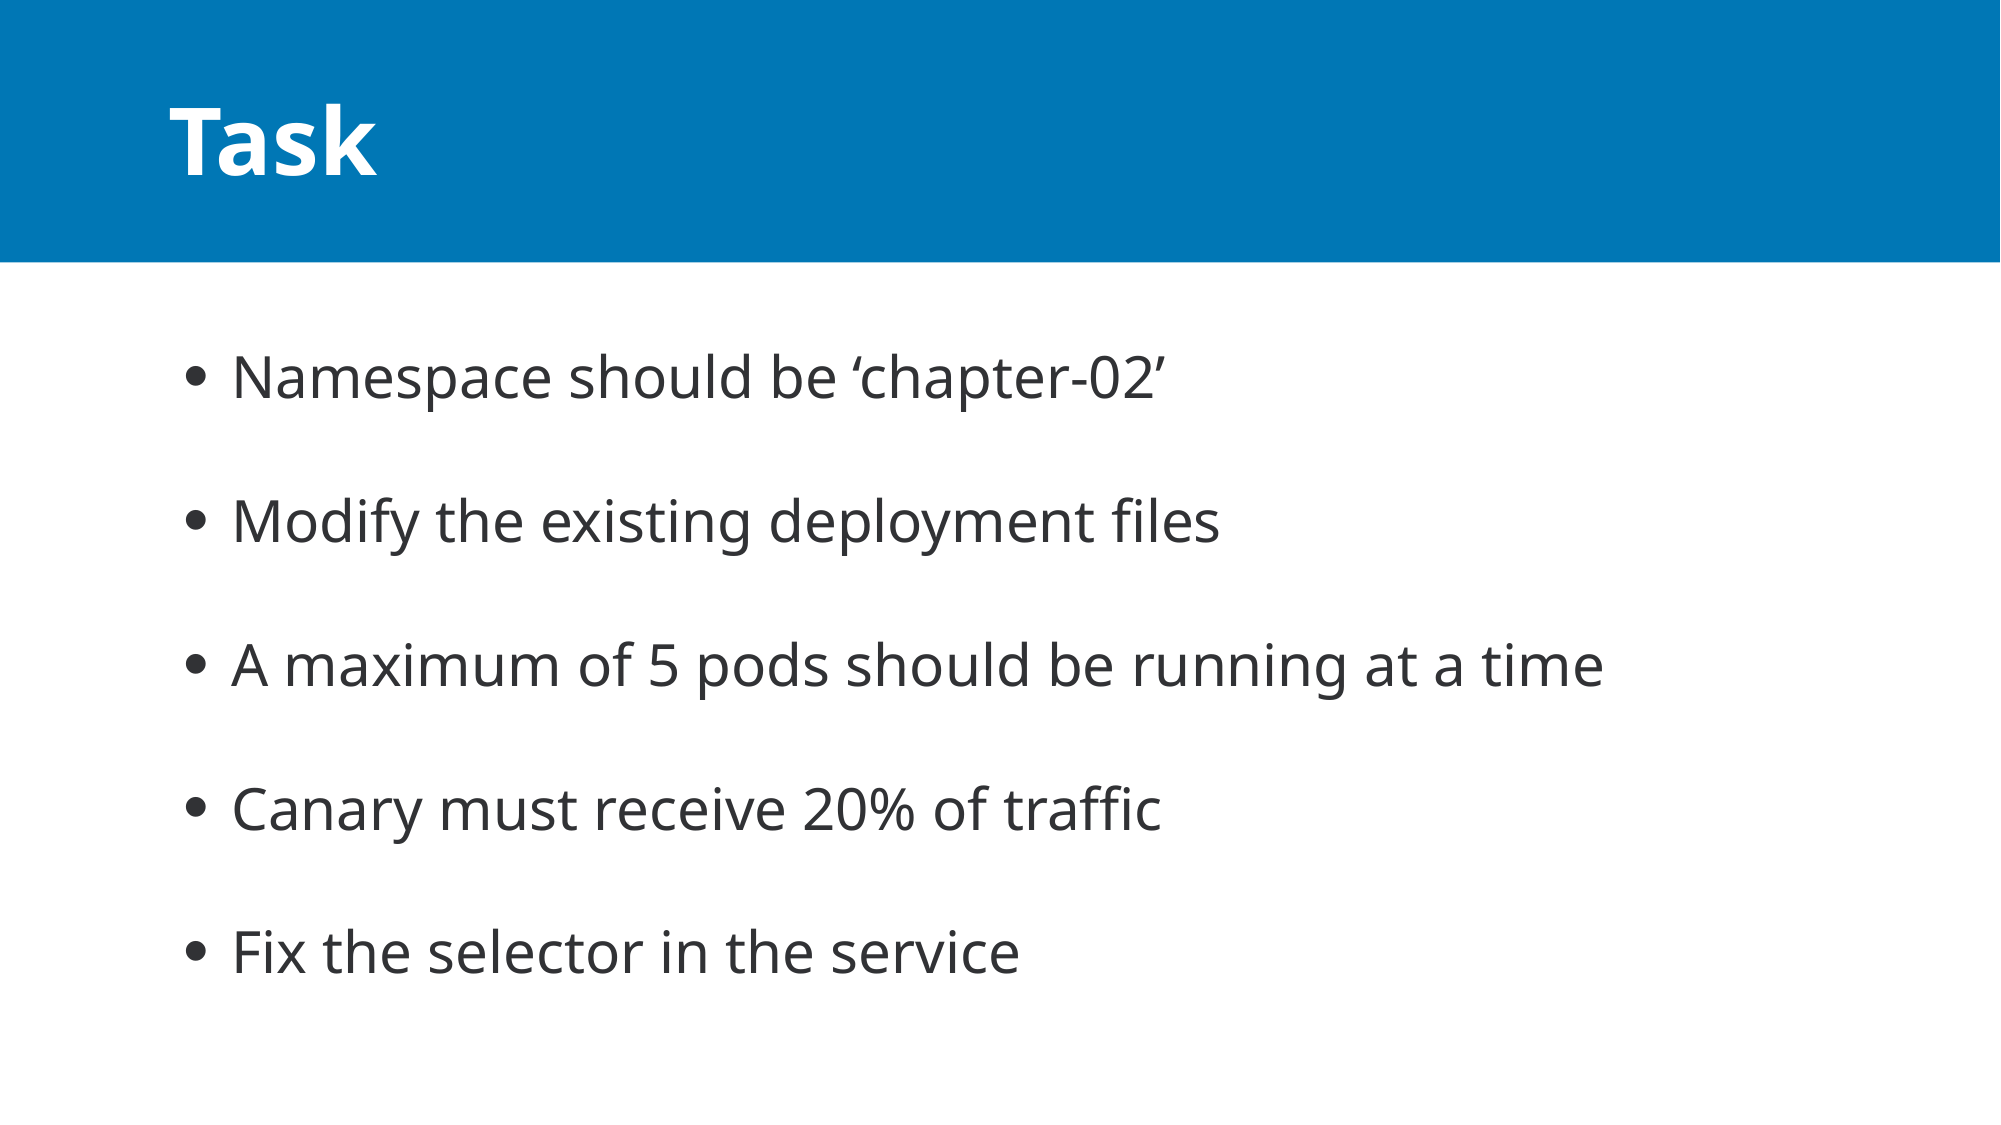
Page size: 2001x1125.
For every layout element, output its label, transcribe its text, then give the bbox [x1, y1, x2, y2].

list Namespace should be ‘chapter-02’ Modify the existing deployment files A maximum of 5 pods should be running at a time Canary must receive 20% of traffic Fix the selector in the service [168, 317, 1847, 1022]
title Task [153, 36, 1847, 254]
